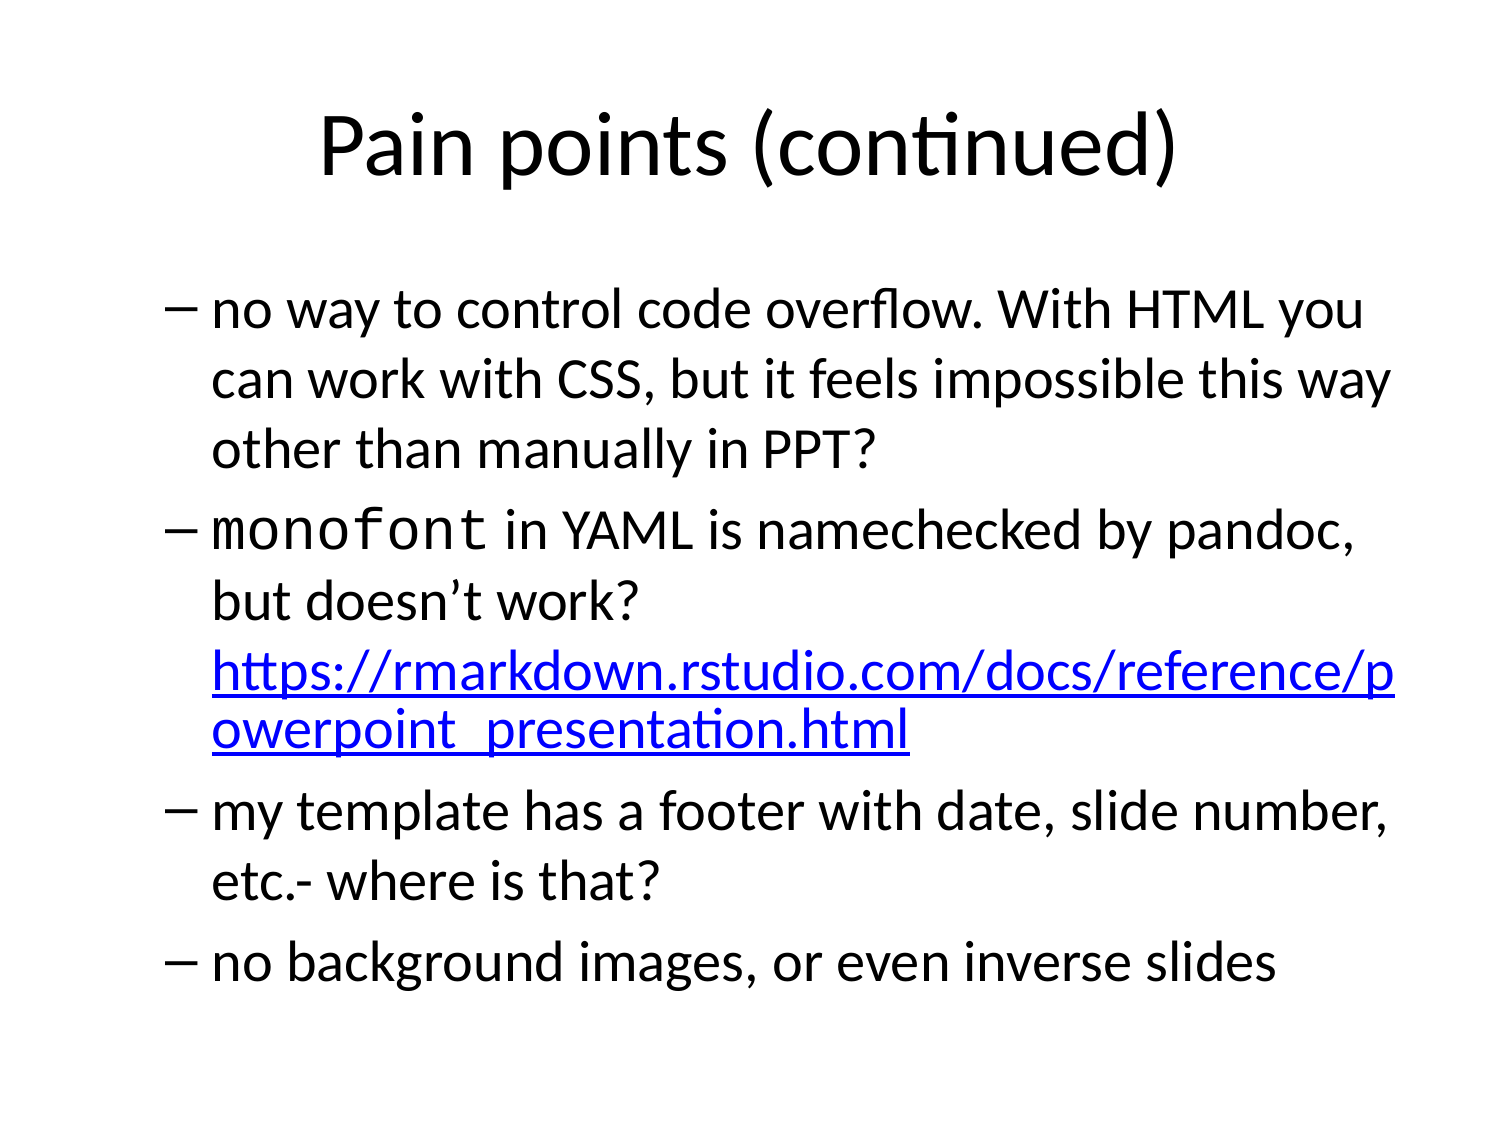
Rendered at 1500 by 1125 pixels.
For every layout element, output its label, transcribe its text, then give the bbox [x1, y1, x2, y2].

title Pain points (continued) [75, 45, 1425, 233]
list no way to control code overflow. With HTML you can work with CSS, but it feels impossible this way other than manually in PPT? monofont in YAML is namechecked by pandoc, but doesn’t work? https://rmarkdown.rstudio.com/docs/reference/powerpoint_presentation.html my template has a footer with date, slide number, etc.- where is that? no background images, or even inverse slides [75, 262, 1425, 1005]
